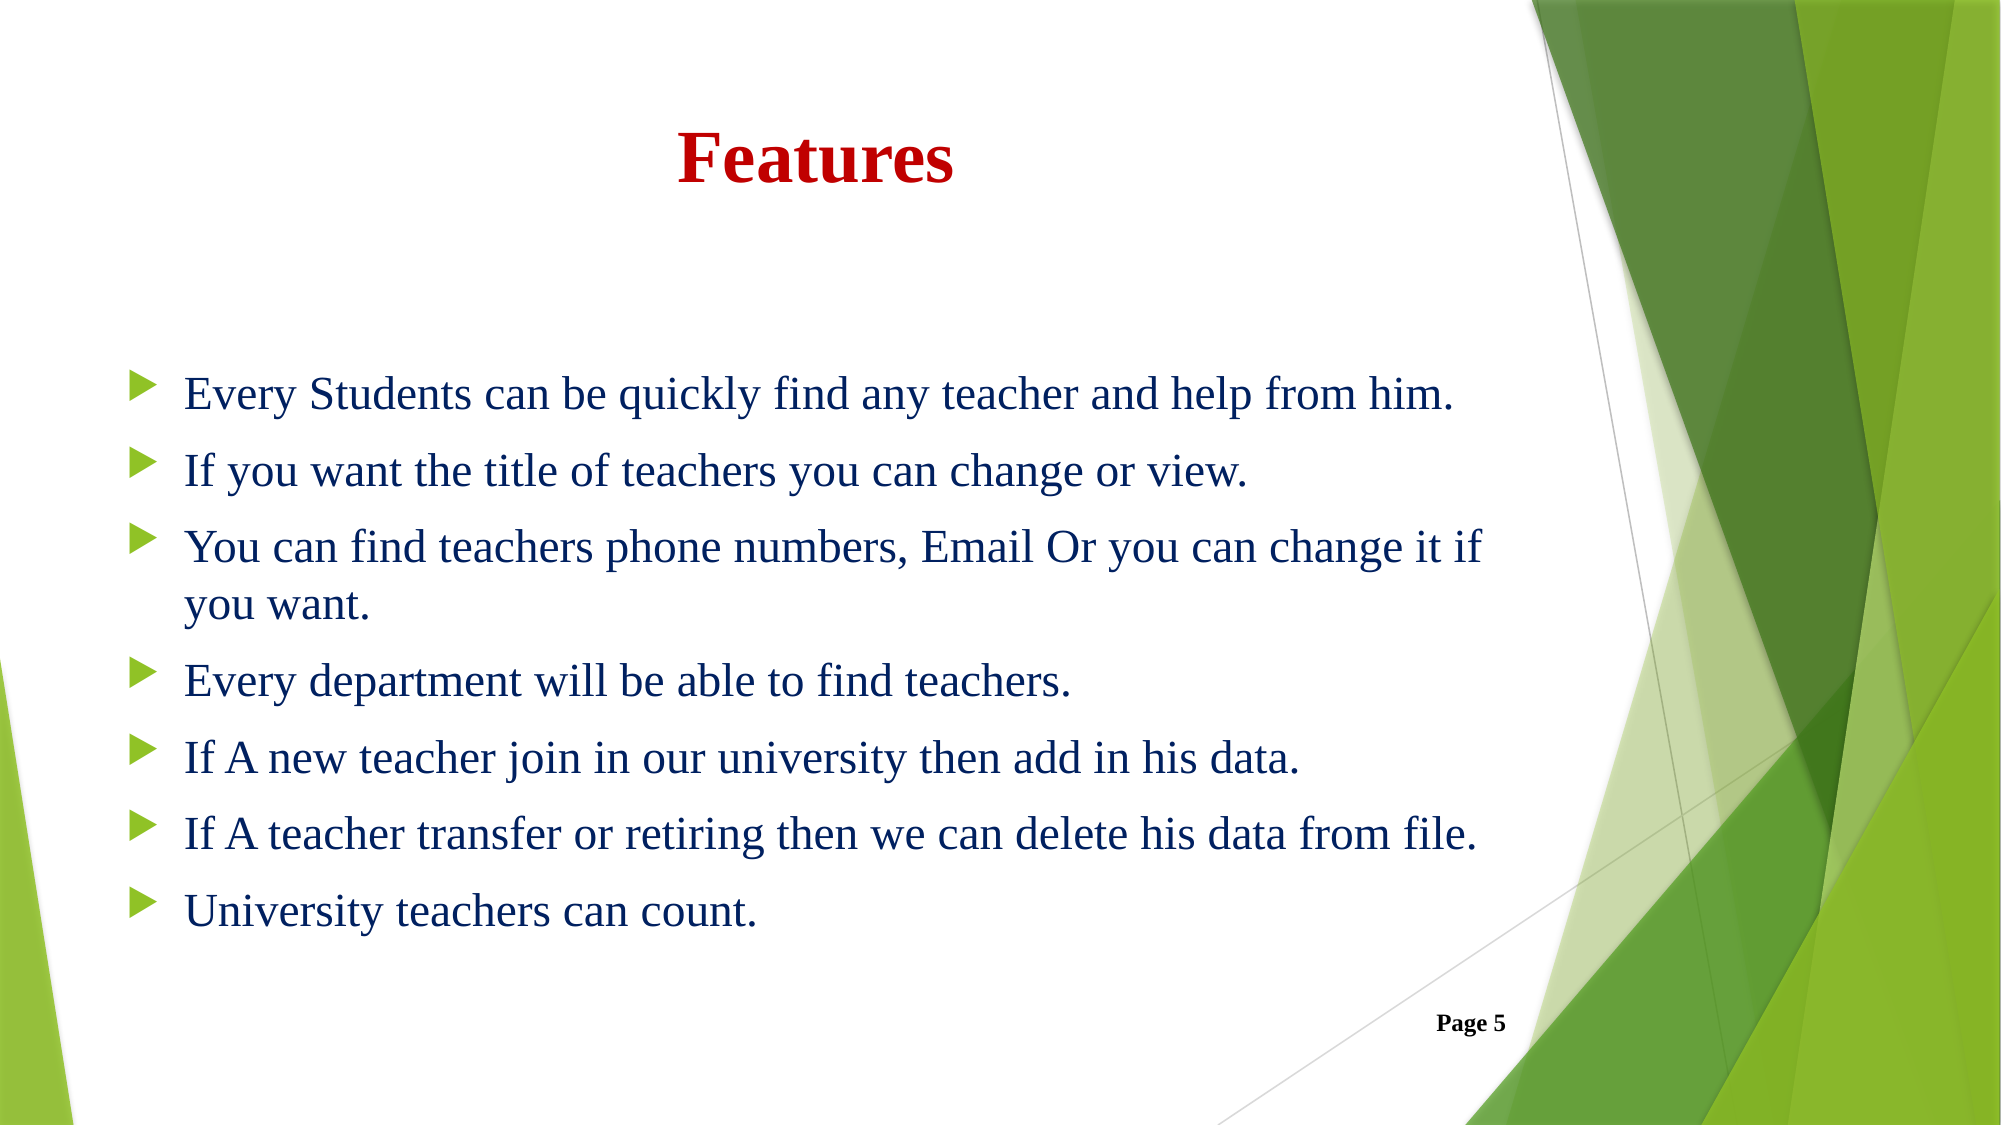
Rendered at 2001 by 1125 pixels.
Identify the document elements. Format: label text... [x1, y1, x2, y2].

title Features [111, 99, 1522, 317]
list Every Students can be quickly find any teacher and help from him. If you want the title of teachers you can change or view. You can find teachers phone numbers, Email Or you can change it if you want. Every department will be able to find teachers. If A new teacher join in our university then add in his data. If A teacher transfer or retiring then we can delete his data from file. University teachers can count. [111, 354, 1522, 992]
slide_number Page 5 [1409, 992, 1522, 1051]
